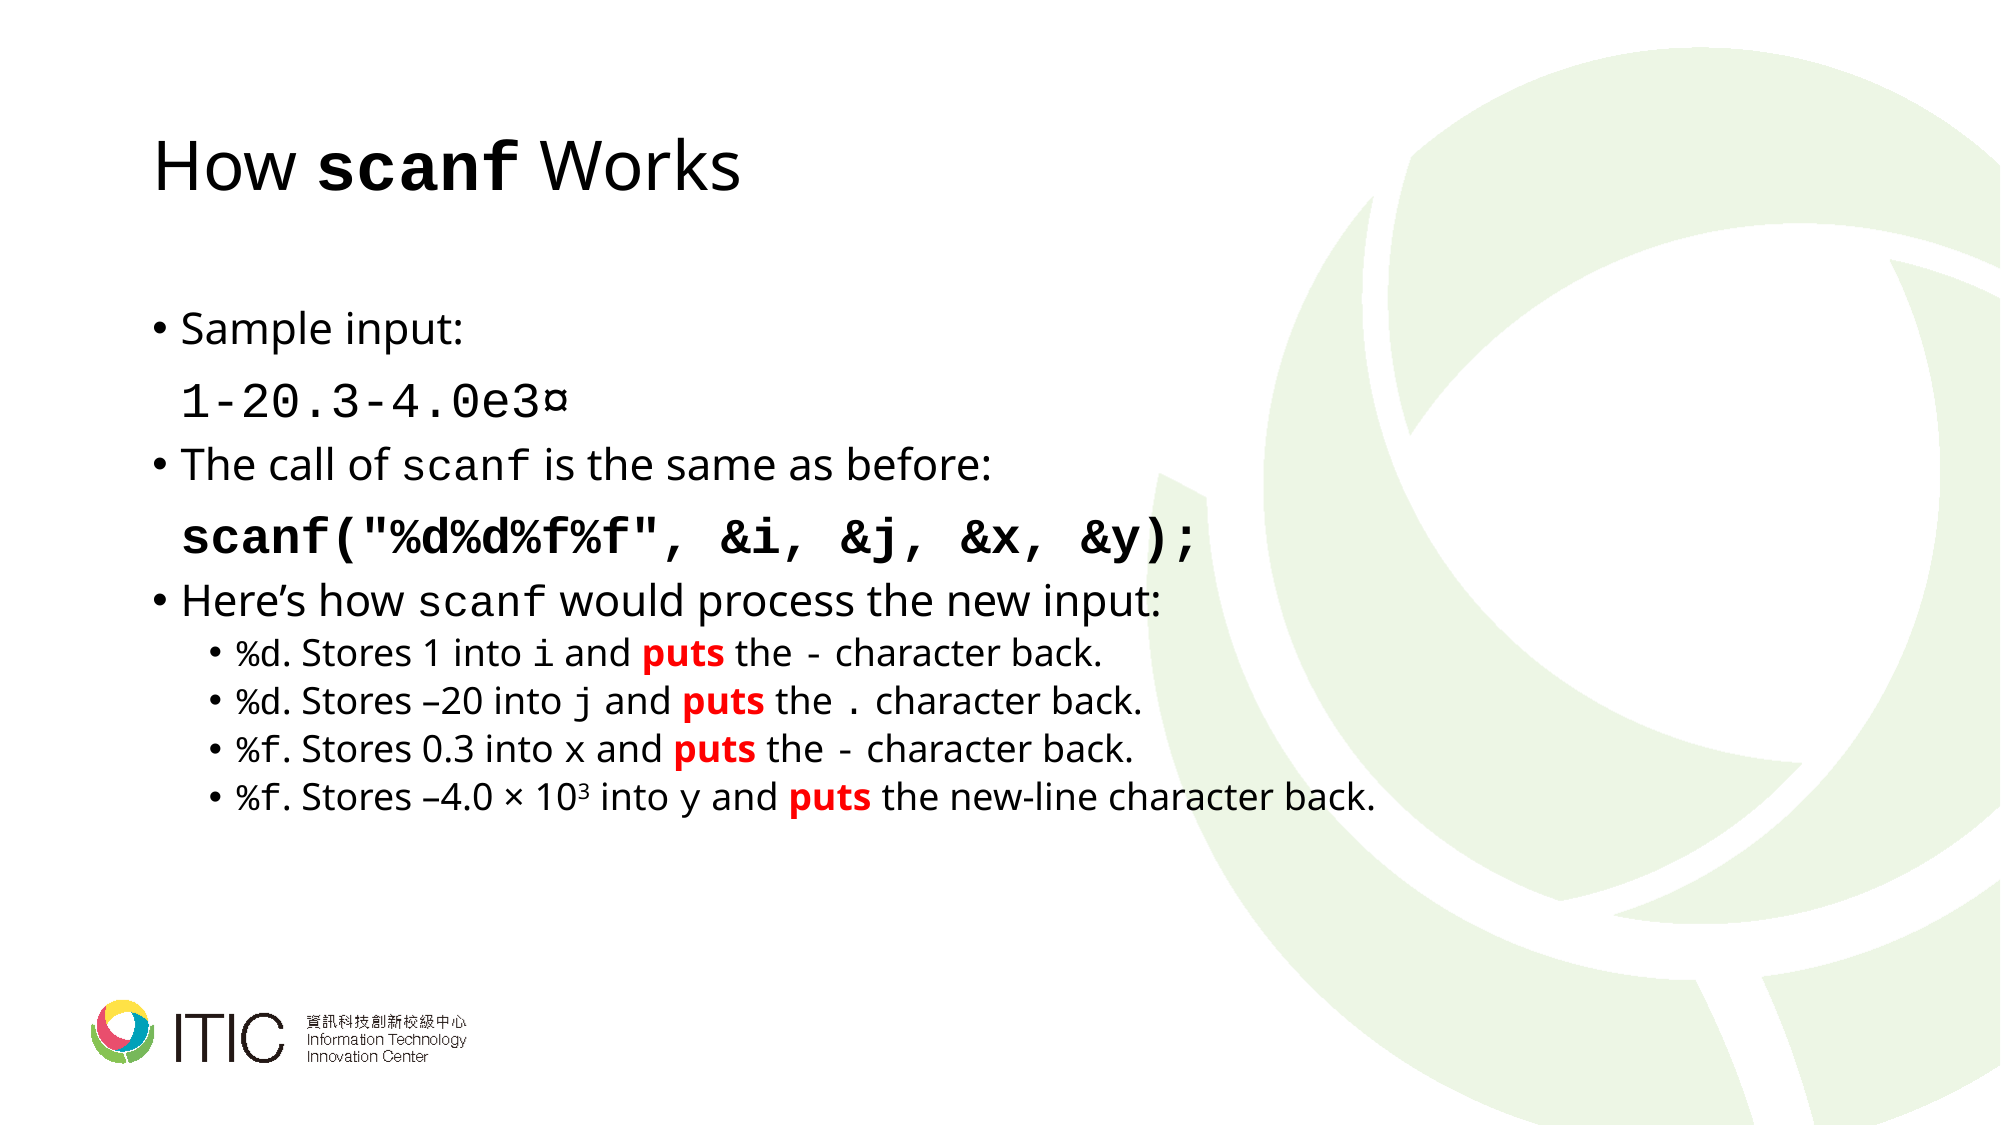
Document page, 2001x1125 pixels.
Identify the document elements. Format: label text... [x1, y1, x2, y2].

list Sample input: 1-20.3-4.0e3¤ The call of scanf is the same as before: scanf("%d%d%f%f", &i, &j, &x, &y); Here’s how scanf would process the new input: %d. Stores 1 into i and puts the - character back. %d. Stores –20 into j and puts the . character back. %f. Stores 0.3 into x and puts the - character back. %f. Stores –4.0 × 103 into y and puts the new-line character back. [137, 299, 1863, 1014]
title How scanf Works [137, 59, 1863, 278]
picture [0, 0, 2001, 1125]
slide_number 25 [1412, 1042, 1863, 1103]
